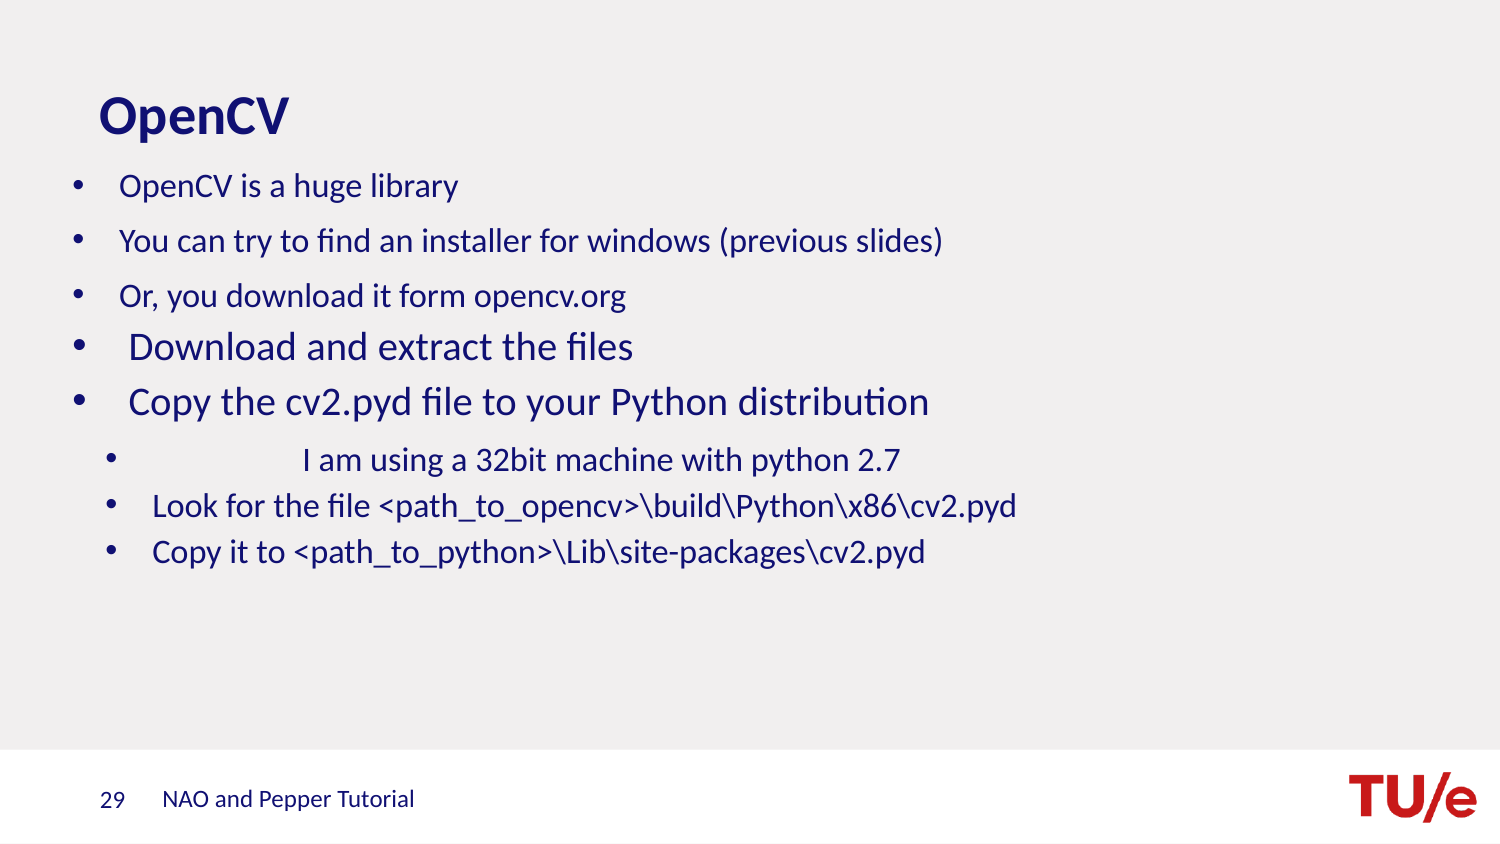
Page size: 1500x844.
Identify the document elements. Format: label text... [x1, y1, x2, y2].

title OpenCV [99, 89, 1400, 154]
slide_number 29 [100, 783, 199, 841]
footer NAO and Pepper Tutorial [162, 782, 1267, 841]
picture [1336, 759, 1489, 835]
list OpenCV is a huge library You can try to find an installer for windows (previous slides) Or, you download it form opencv.org Download and extract the files Copy the cv2.pyd file to your Python distribution I am using a 32bit machine with python 2.7 Look for the file <path_to_opencv>\build\Python\x86\cv2.pyd Copy it to <path_to_python>\Lib\site-packages\cv2.pyd [72, 167, 1357, 741]
